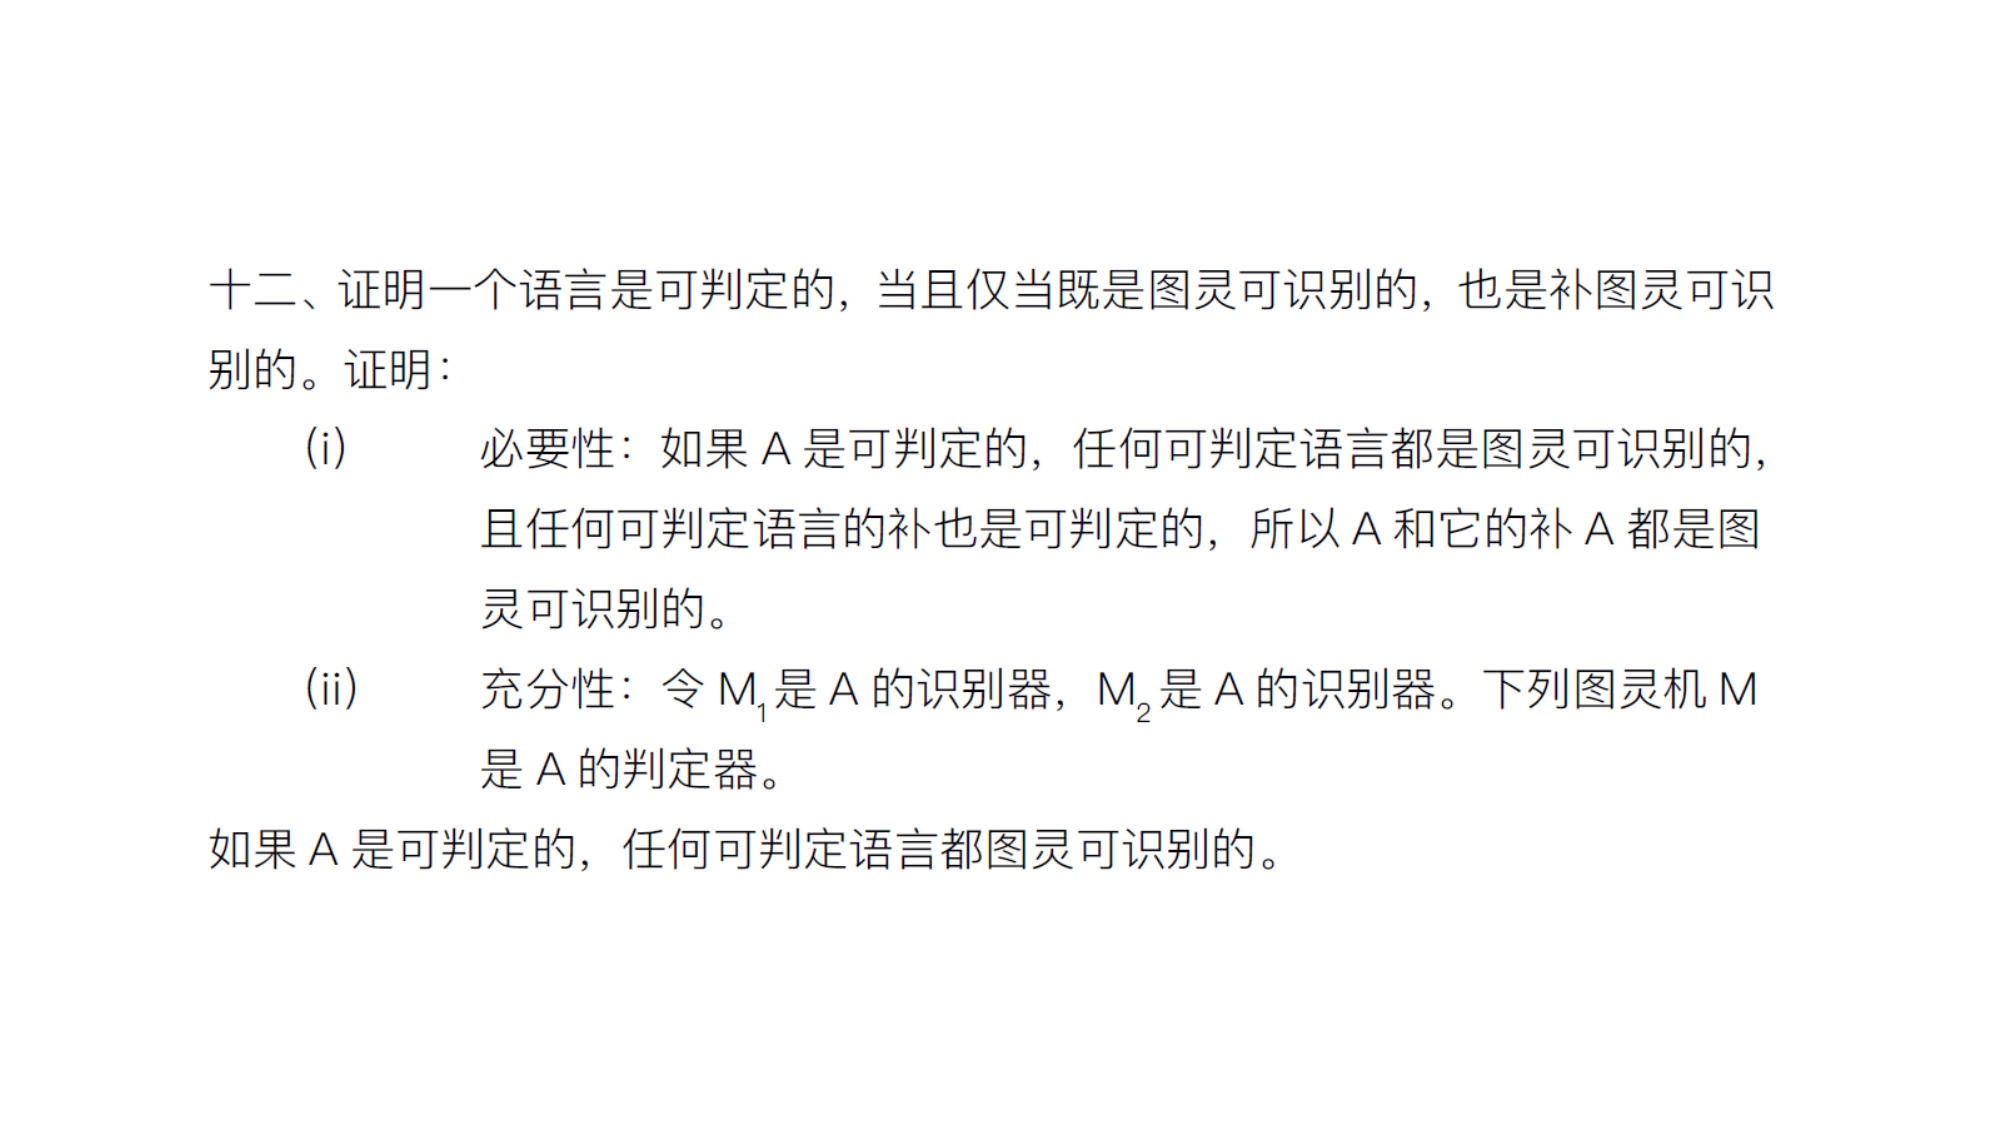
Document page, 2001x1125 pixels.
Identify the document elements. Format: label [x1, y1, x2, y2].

picture [160, 234, 1840, 890]
